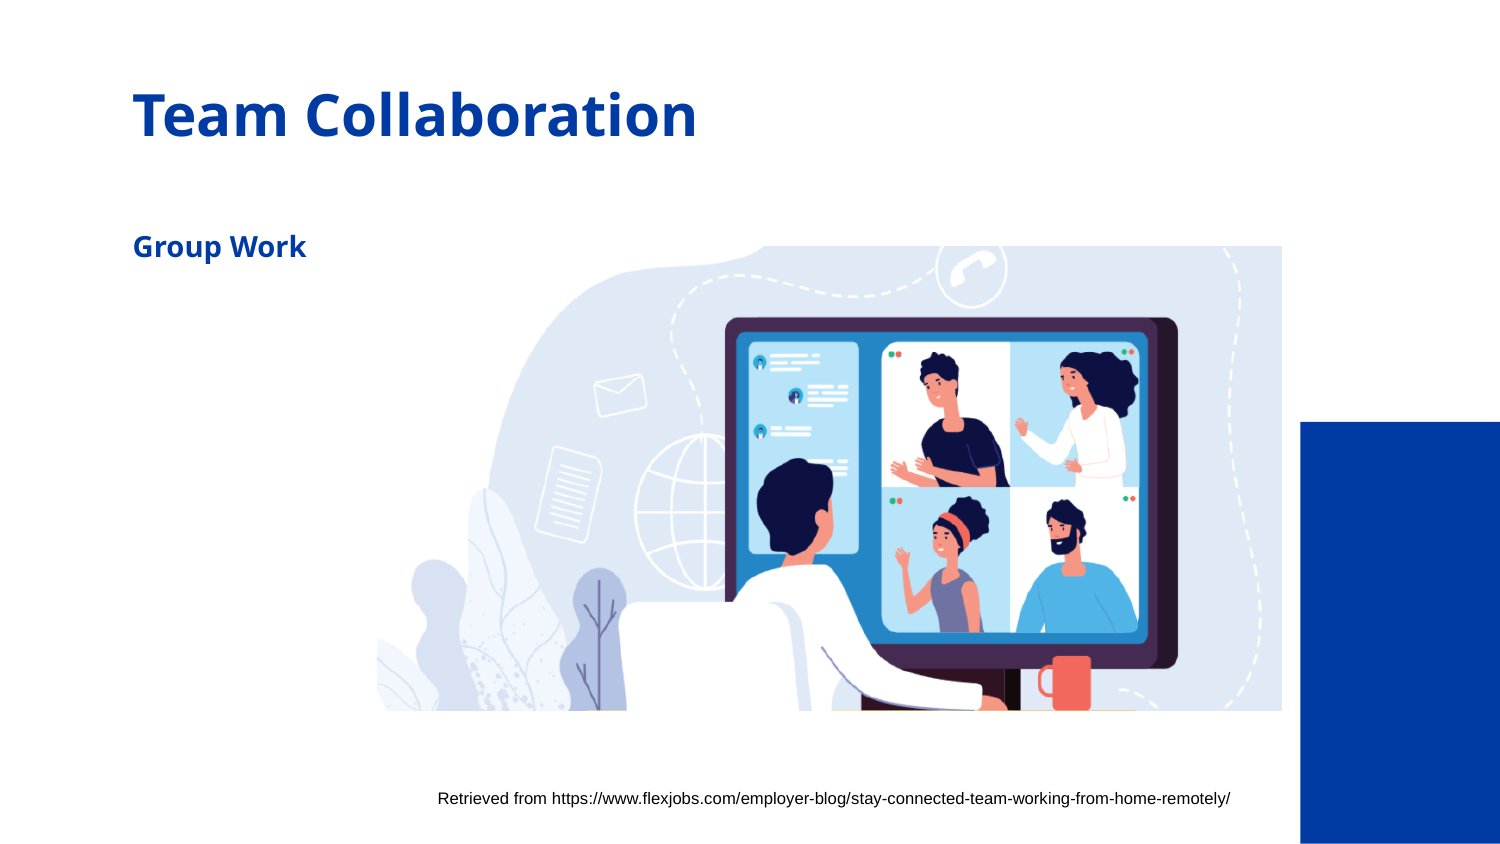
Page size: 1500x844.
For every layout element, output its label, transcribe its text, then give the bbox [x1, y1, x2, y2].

picture [376, 245, 1282, 711]
text_box Retrieved from https://www.flexjobs.com/employer-blog/stay-connected-team-working-from-home-remotely/ [422, 781, 1256, 816]
text_box Group Work [117, 220, 406, 271]
title Team Collaboration [117, 62, 1383, 185]
